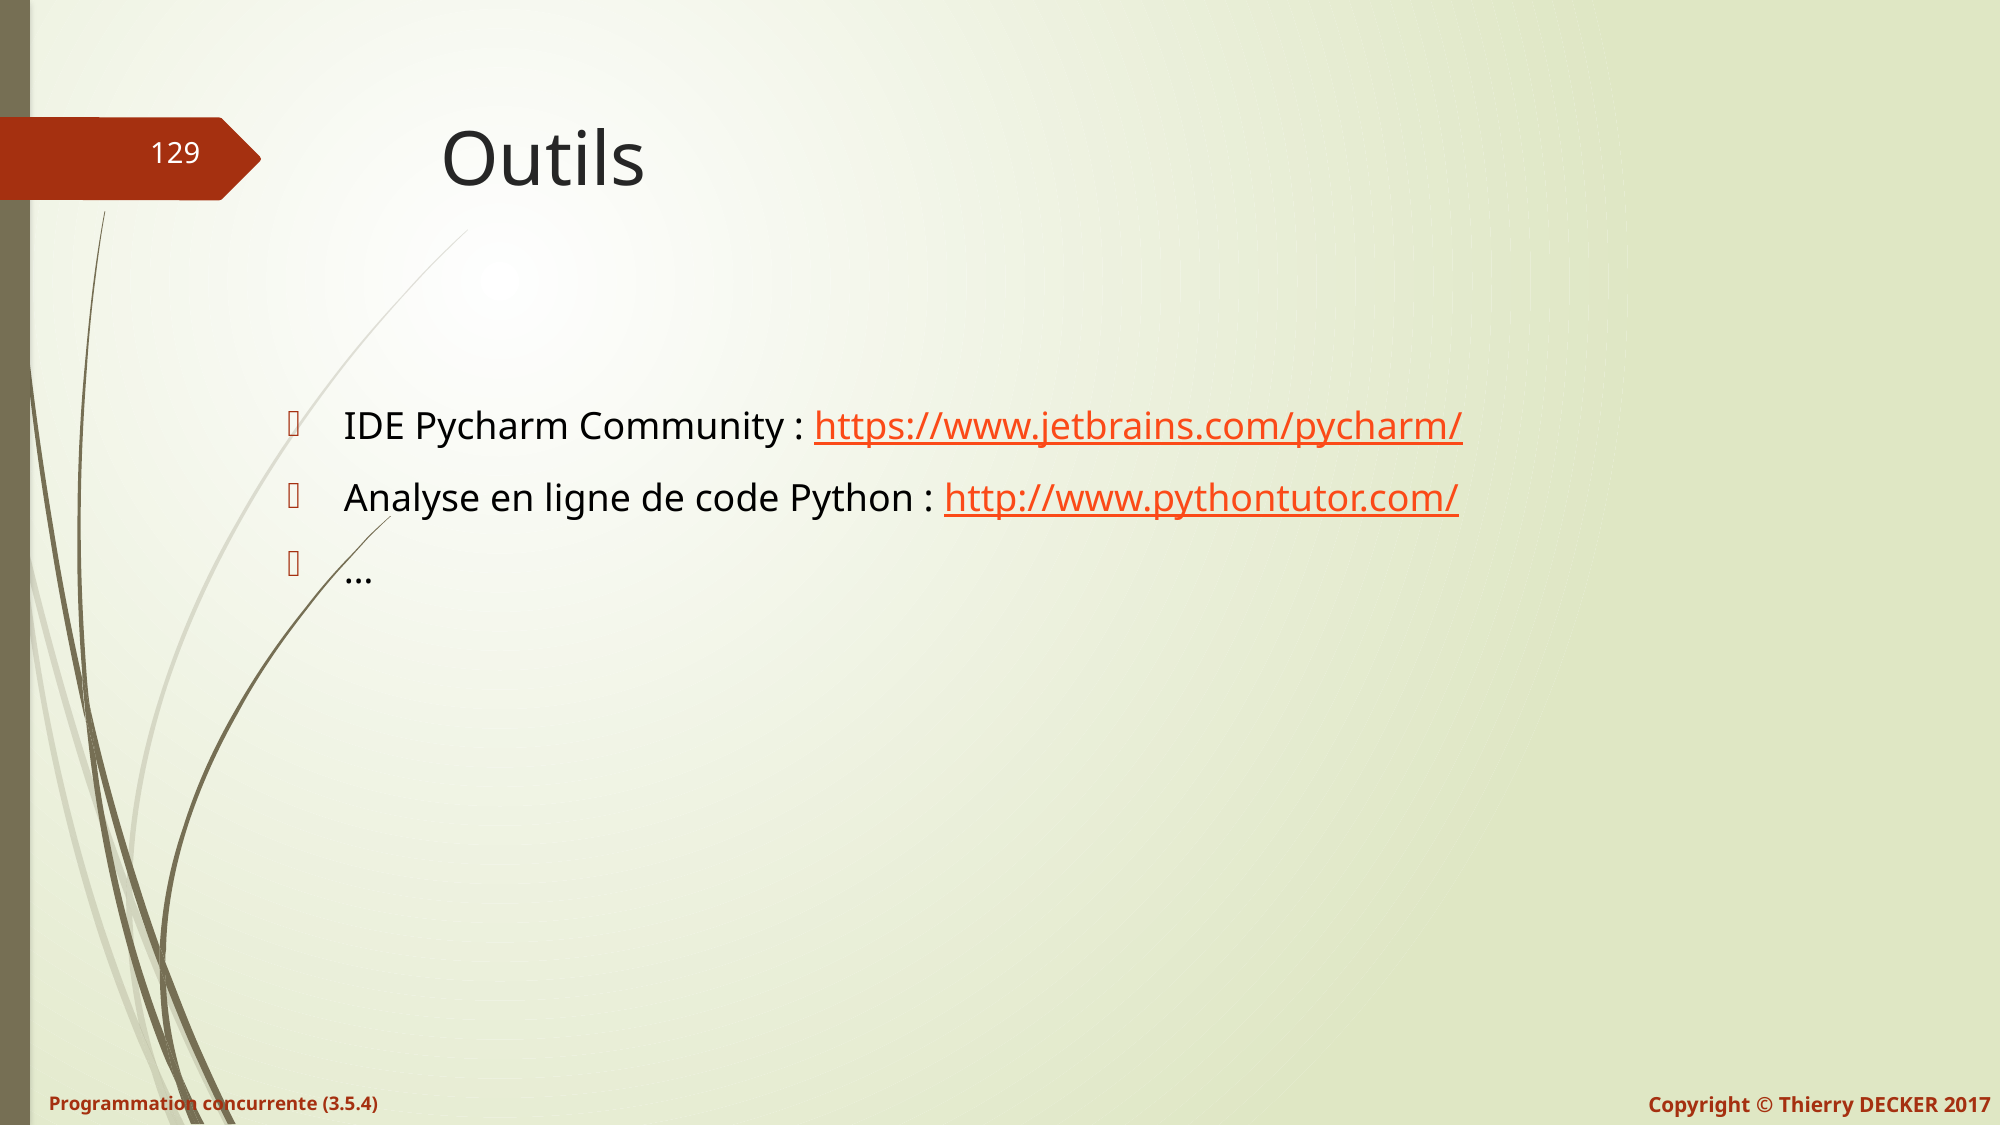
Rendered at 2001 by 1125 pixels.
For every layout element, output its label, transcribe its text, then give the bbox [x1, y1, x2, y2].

title Outils [425, 102, 1888, 252]
list IDE Pycharm Community : https://www.jetbrains.com/pycharm/ Analyse en ligne de code Python : http://www.pythontutor.com/ … [272, 252, 1888, 740]
